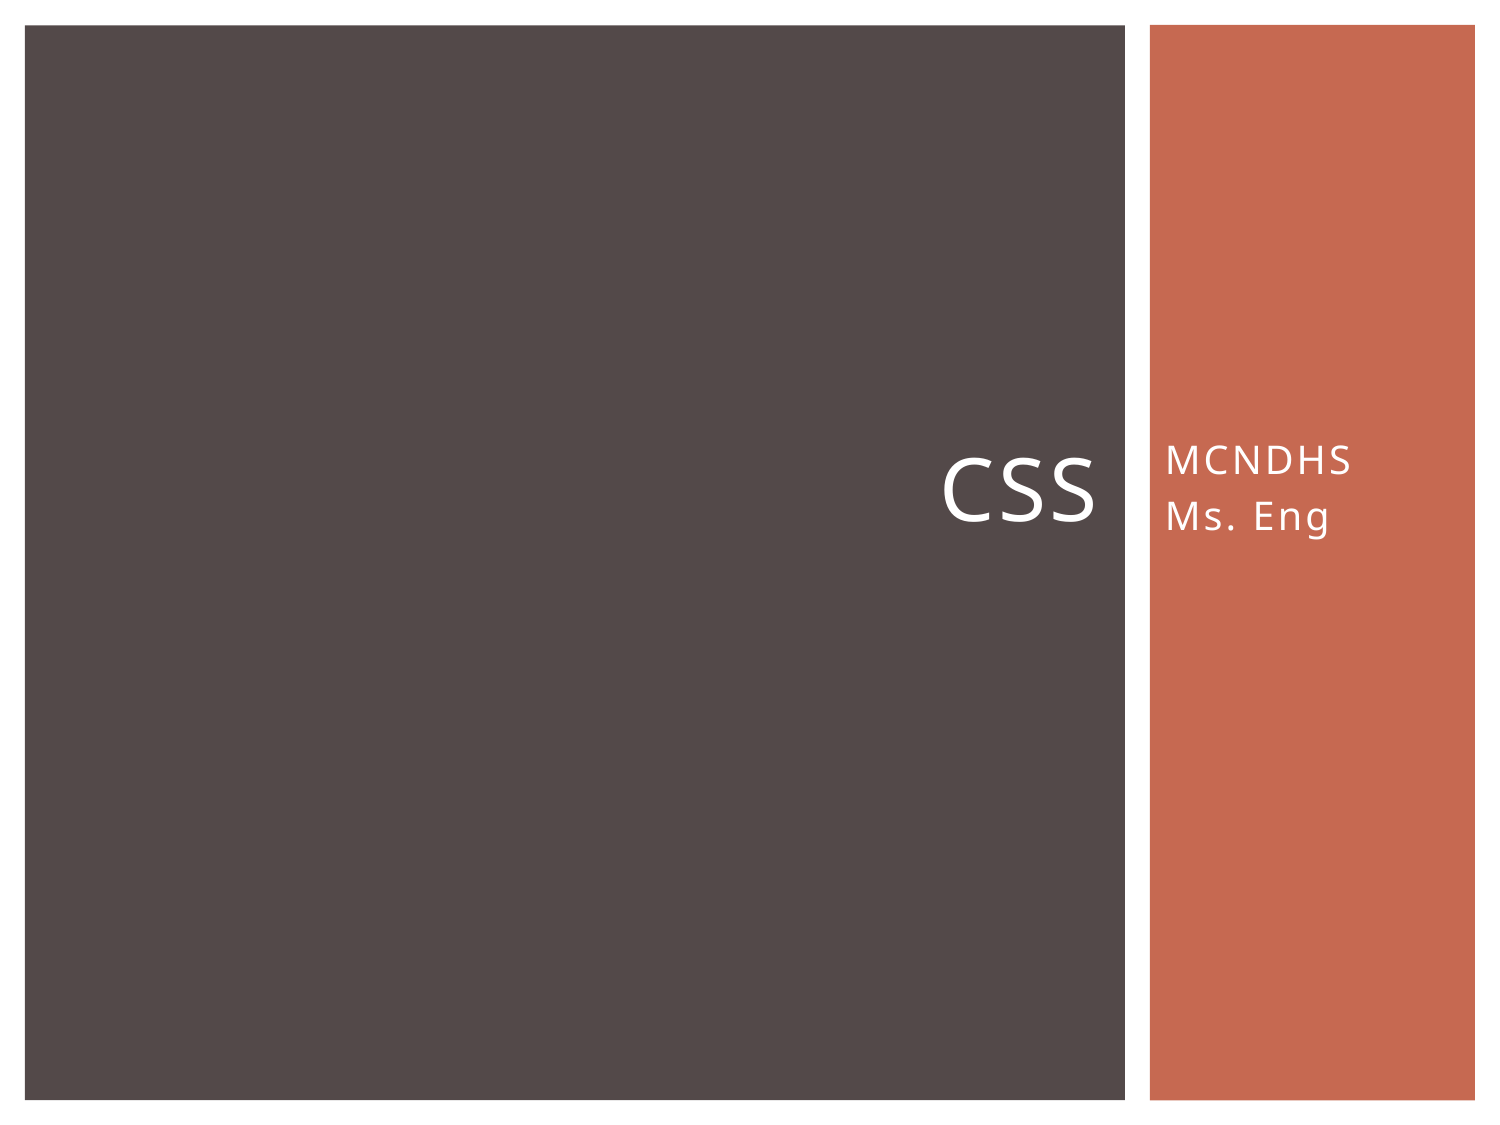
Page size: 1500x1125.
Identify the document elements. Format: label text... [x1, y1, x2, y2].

title CSS [75, 336, 1113, 637]
subtitle MCNDHS Ms. Eng [1149, 336, 1475, 637]
